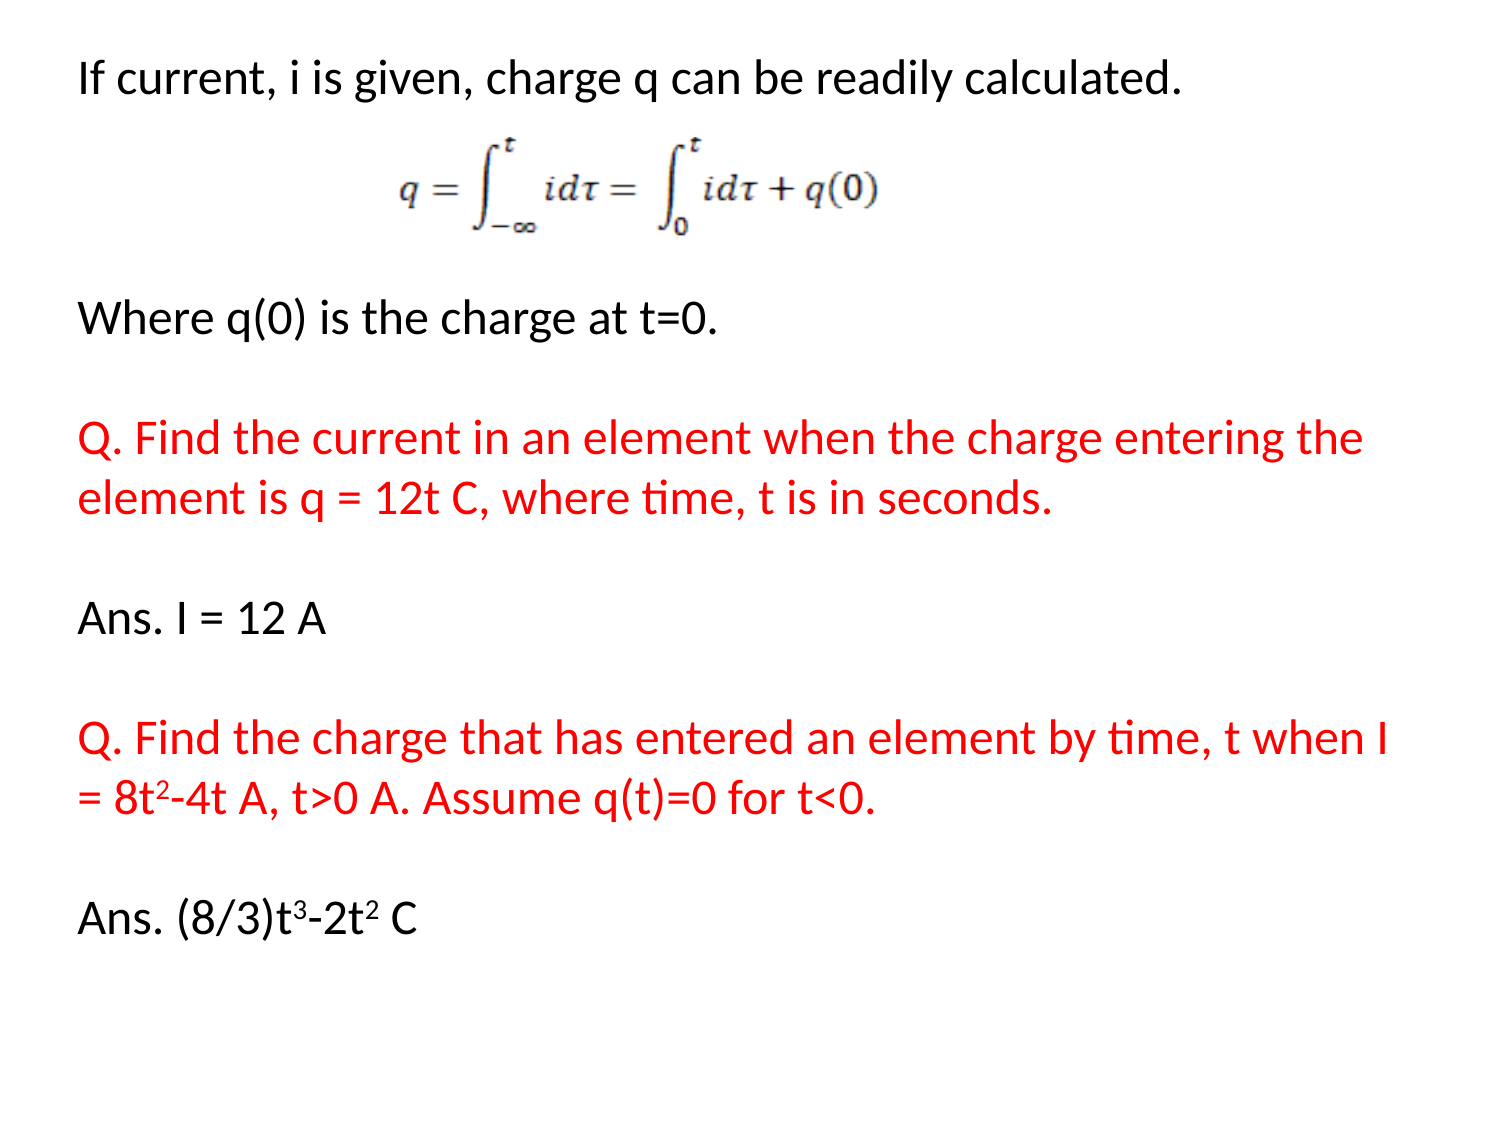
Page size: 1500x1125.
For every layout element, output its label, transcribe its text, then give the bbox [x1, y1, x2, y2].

picture [399, 137, 883, 251]
text_box [0, 0, 1500, 75]
text_box If current, i is given, charge q can be readily calculated. Where q(0) is the charge at t=0. Q. Find the current in an element when the charge entering the element is q = 12t C, where time, t is in seconds. Ans. I = 12 A Q. Find the charge that has entered an element by time, t when I = 8t2-4t A, t>0 A. Assume q(t)=0 for t<0. Ans. (8/3)t3-2t2 C [62, 75, 1438, 1073]
